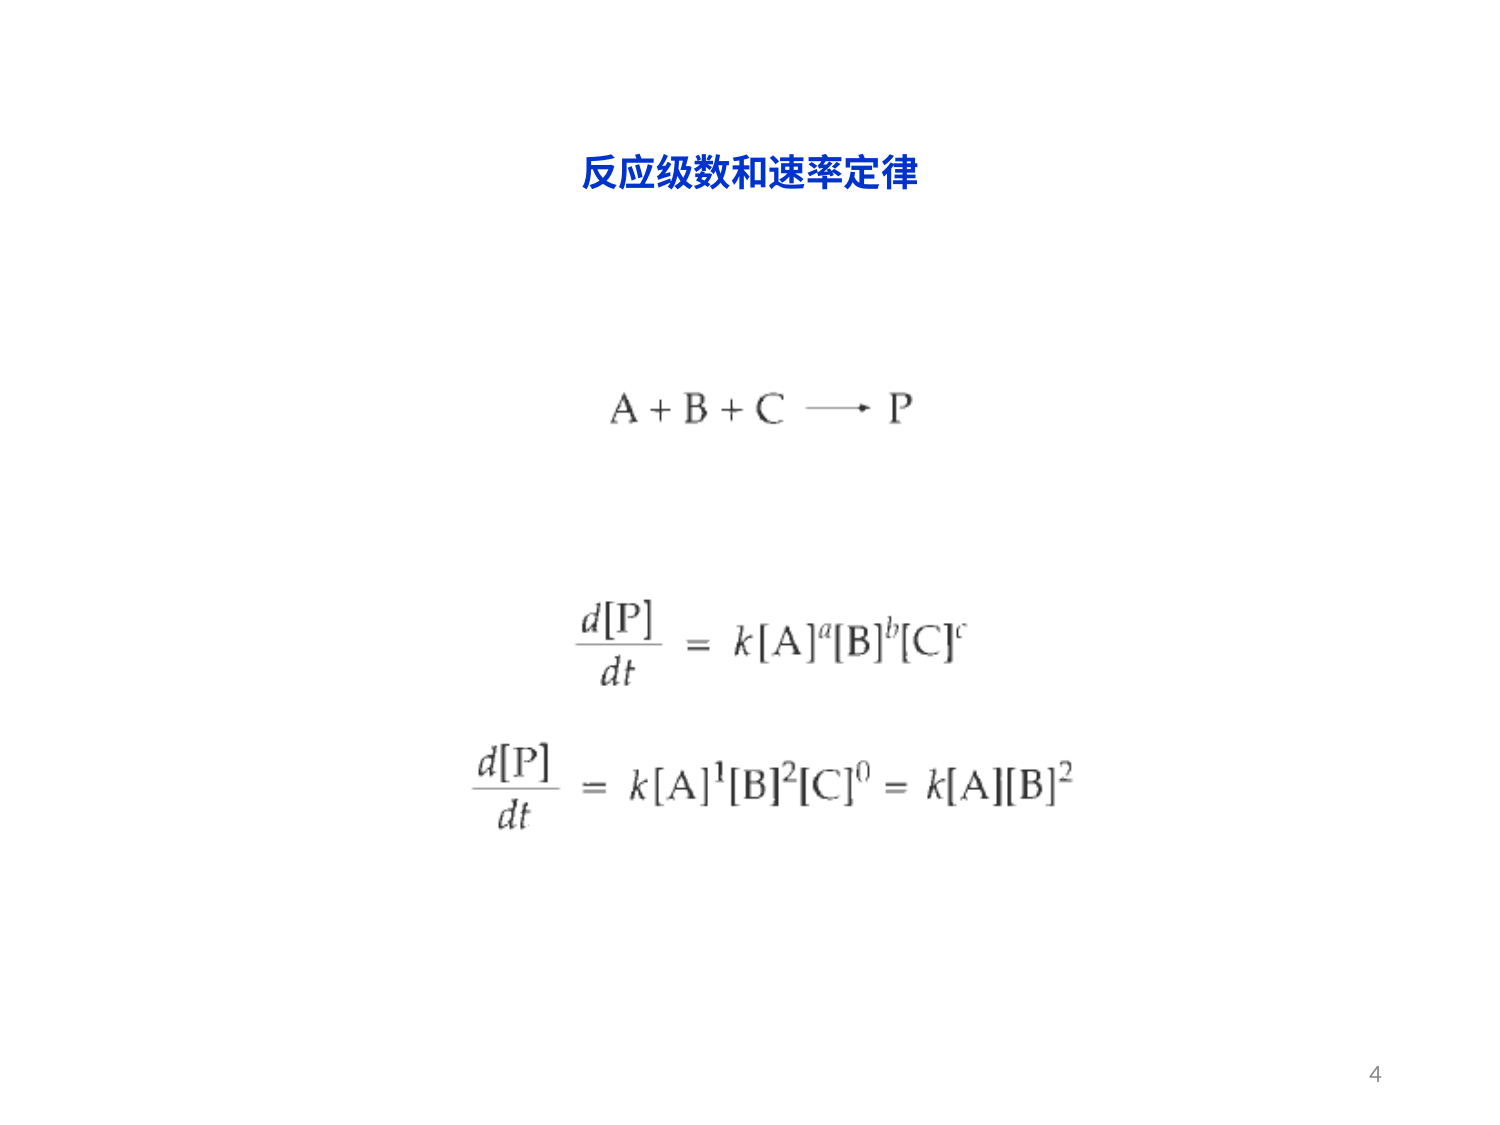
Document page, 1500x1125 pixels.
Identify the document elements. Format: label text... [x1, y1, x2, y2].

picture [350, 580, 1125, 872]
text_box 反应级数和速率定律 [407, 141, 1093, 202]
picture [529, 363, 971, 463]
slide_number 4 [1059, 1042, 1397, 1103]
